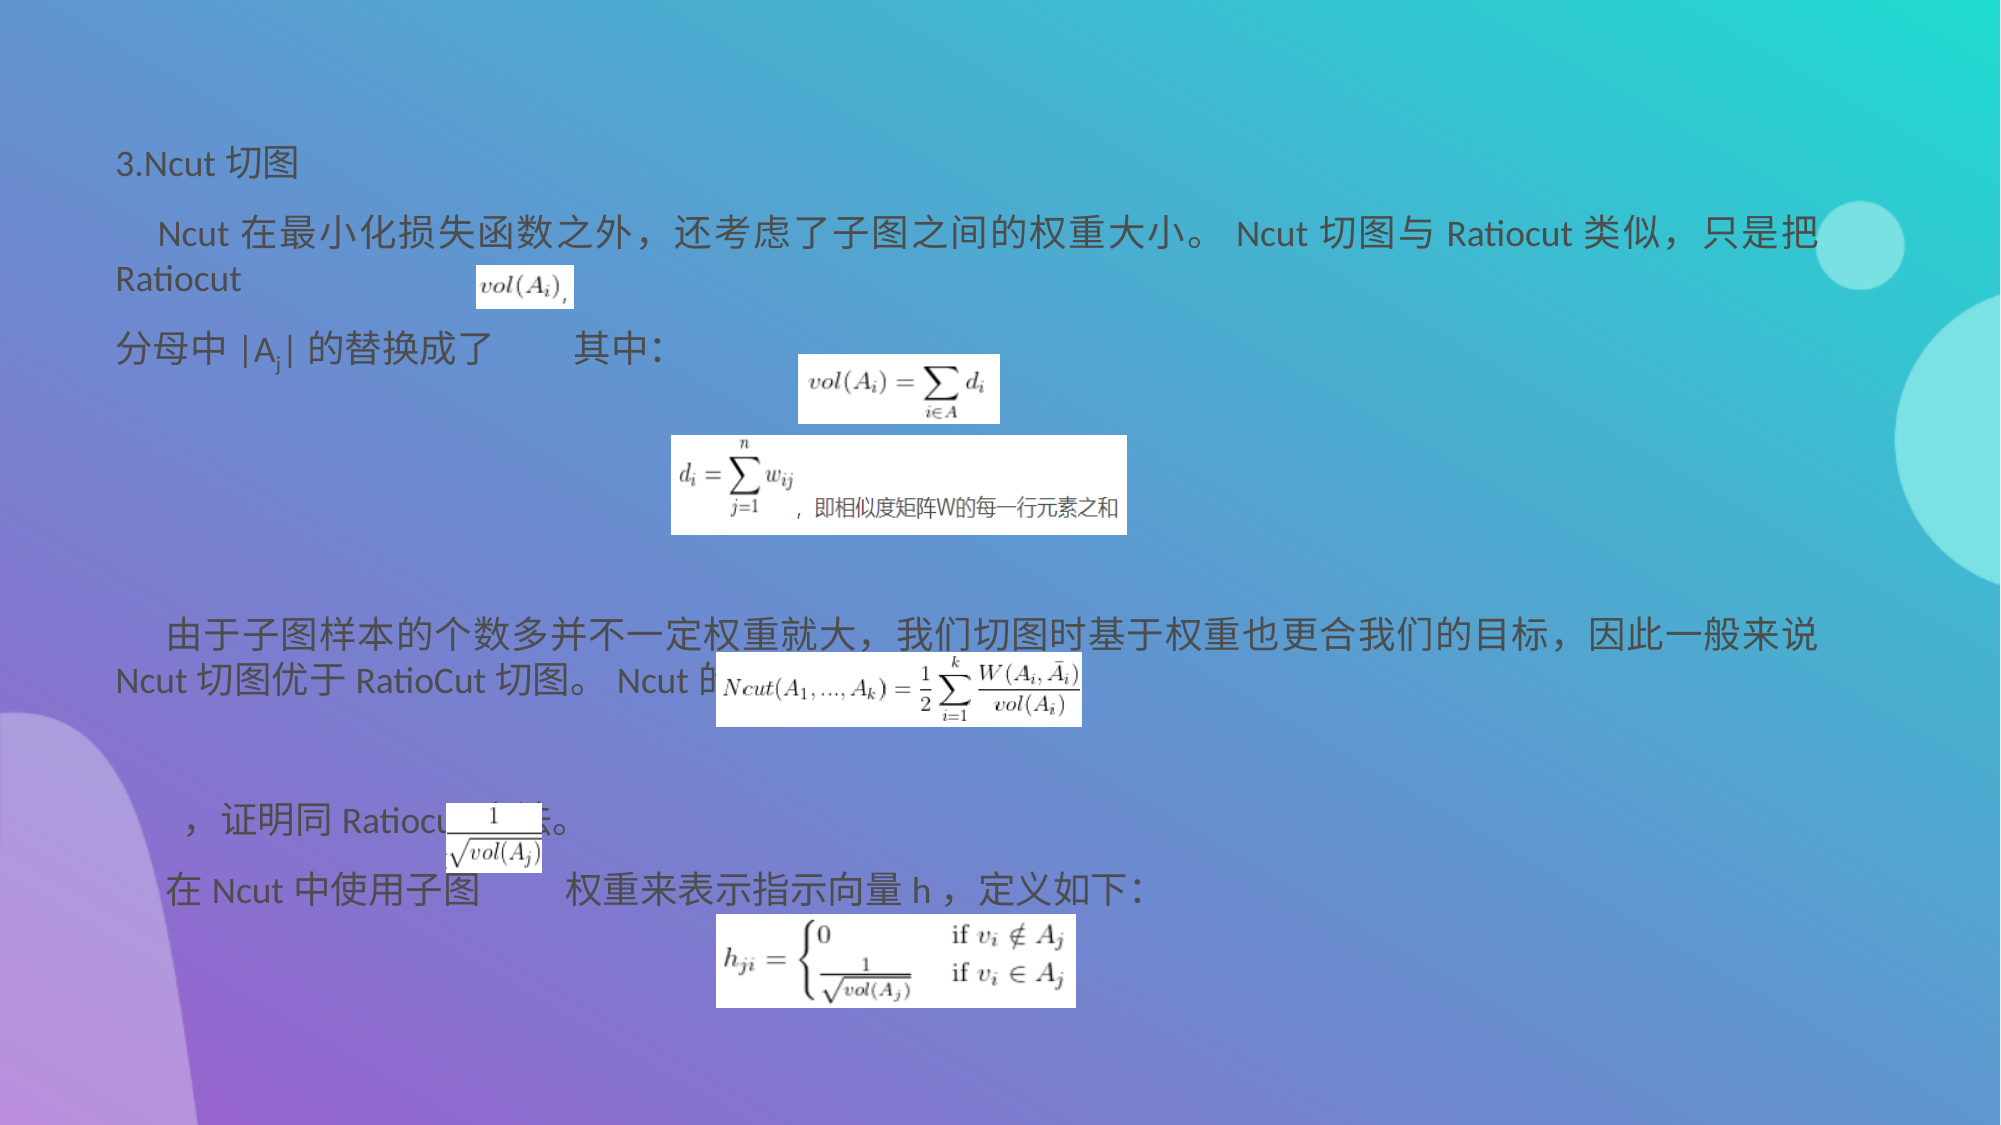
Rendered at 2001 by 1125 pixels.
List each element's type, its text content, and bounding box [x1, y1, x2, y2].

text_box 3.Ncut切图 Ncut在最小化损失函数之外，还考虑了子图之间的权重大小。Ncut切图与Ratiocut类似，只是把Ratiocut 分母中|Aj|的替换成了 其中： 由于子图样本的个数多并不一定权重就大，我们切图时基于权重也更合我们的目标，因此一般来说Ncut切图优于RatioCut切图。Ncut的目标函数如下： ，证明同Ratiocut方法。 在Ncut中使用子图 权重来表示指示向量h，定义如下： [100, 132, 1843, 989]
picture [0, 0, 2001, 1125]
